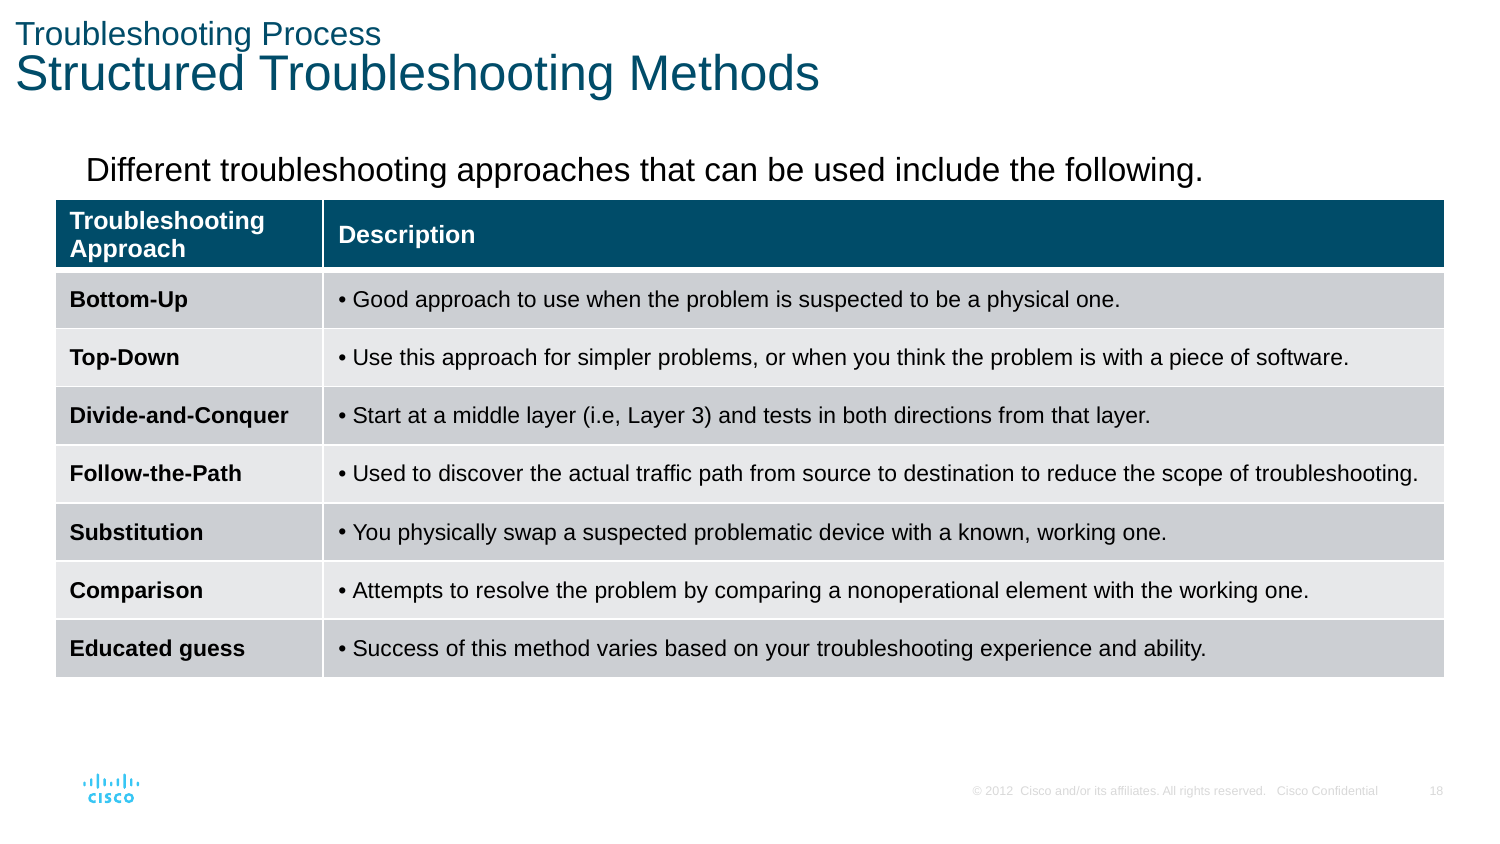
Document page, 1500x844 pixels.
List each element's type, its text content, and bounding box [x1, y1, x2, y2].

title Troubleshooting Process Structured Troubleshooting Methods [0, 0, 1369, 121]
table_cell Start at a middle layer (i.e, Layer 3) and tests in both directions from that layer. [324, 387, 1444, 444]
table_cell Top-Down [56, 329, 322, 386]
table_cell Comparison [56, 562, 322, 618]
list Different troubleshooting approaches that can be used include the following. [70, 140, 1430, 189]
table_cell Success of this method varies based on your troubleshooting experience and ability. [324, 620, 1444, 677]
table_header Description [324, 200, 1444, 267]
table_cell You physically swap a suspected problematic device with a known, working one. [324, 504, 1444, 560]
table_cell Follow-the-Path [56, 446, 322, 502]
table_cell Use this approach for simpler problems, or when you think the problem is with a piece of software. [324, 329, 1444, 386]
table_cell Good approach to use when the problem is suspected to be a physical one. [324, 273, 1444, 328]
table_cell Used to discover the actual traffic path from source to destination to reduce the scope of troubleshooting. [324, 446, 1444, 502]
table_cell Attempts to resolve the problem by comparing a nonoperational element with the working one. [324, 562, 1444, 618]
table_cell Substitution [56, 504, 322, 560]
table_cell Divide-and-Conquer [56, 387, 322, 444]
table_cell Educated guess [56, 620, 322, 677]
table_header Troubleshooting Approach [56, 200, 322, 267]
table_cell Bottom-Up [56, 273, 322, 328]
